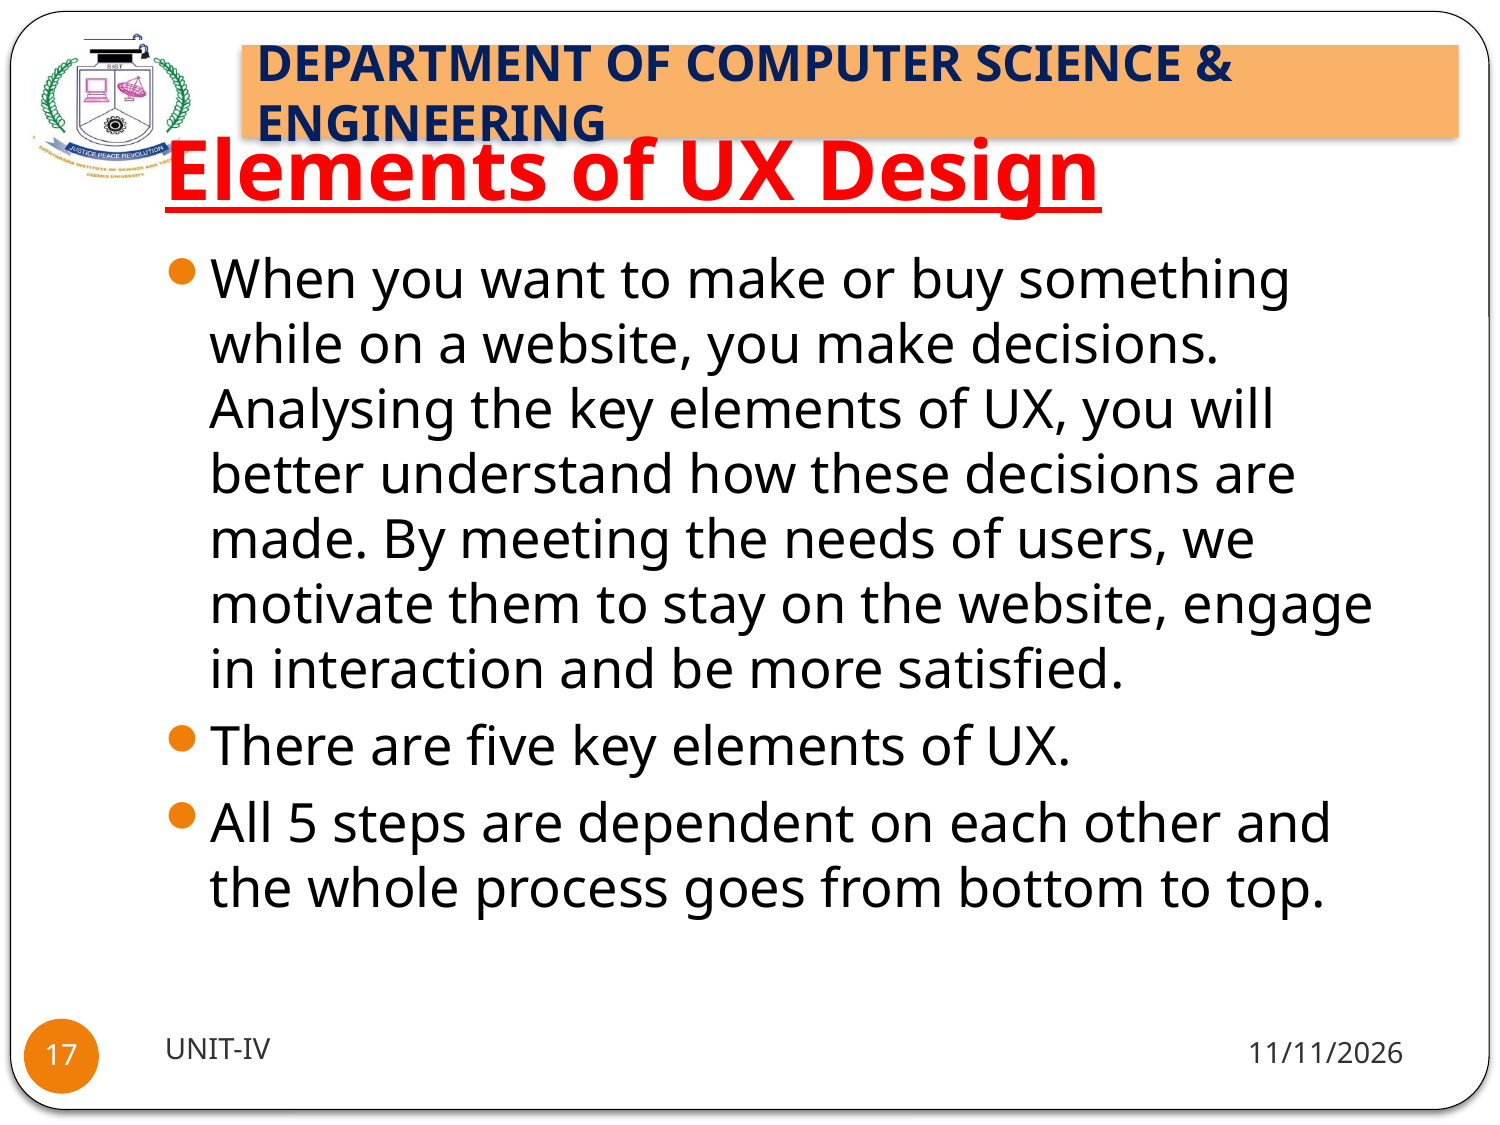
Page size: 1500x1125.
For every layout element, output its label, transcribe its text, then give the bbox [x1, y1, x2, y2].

picture [29, 30, 200, 198]
title Elements of UX Design [150, 45, 1425, 233]
footer UNIT-IV [150, 1012, 800, 1088]
list When you want to make or buy something while on a website, you make decisions. Analysing the key elements of UX, you will better understand how these decisions are made. By meeting the needs of users, we motivate them to stay on the website, engage in interaction and be more satisfied. There are five key elements of UX. All 5 steps are dependent on each other and the whole process goes from bottom to top. [150, 237, 1425, 988]
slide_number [1012, 1015, 1419, 1094]
slide_number 17 [23, 1018, 99, 1094]
